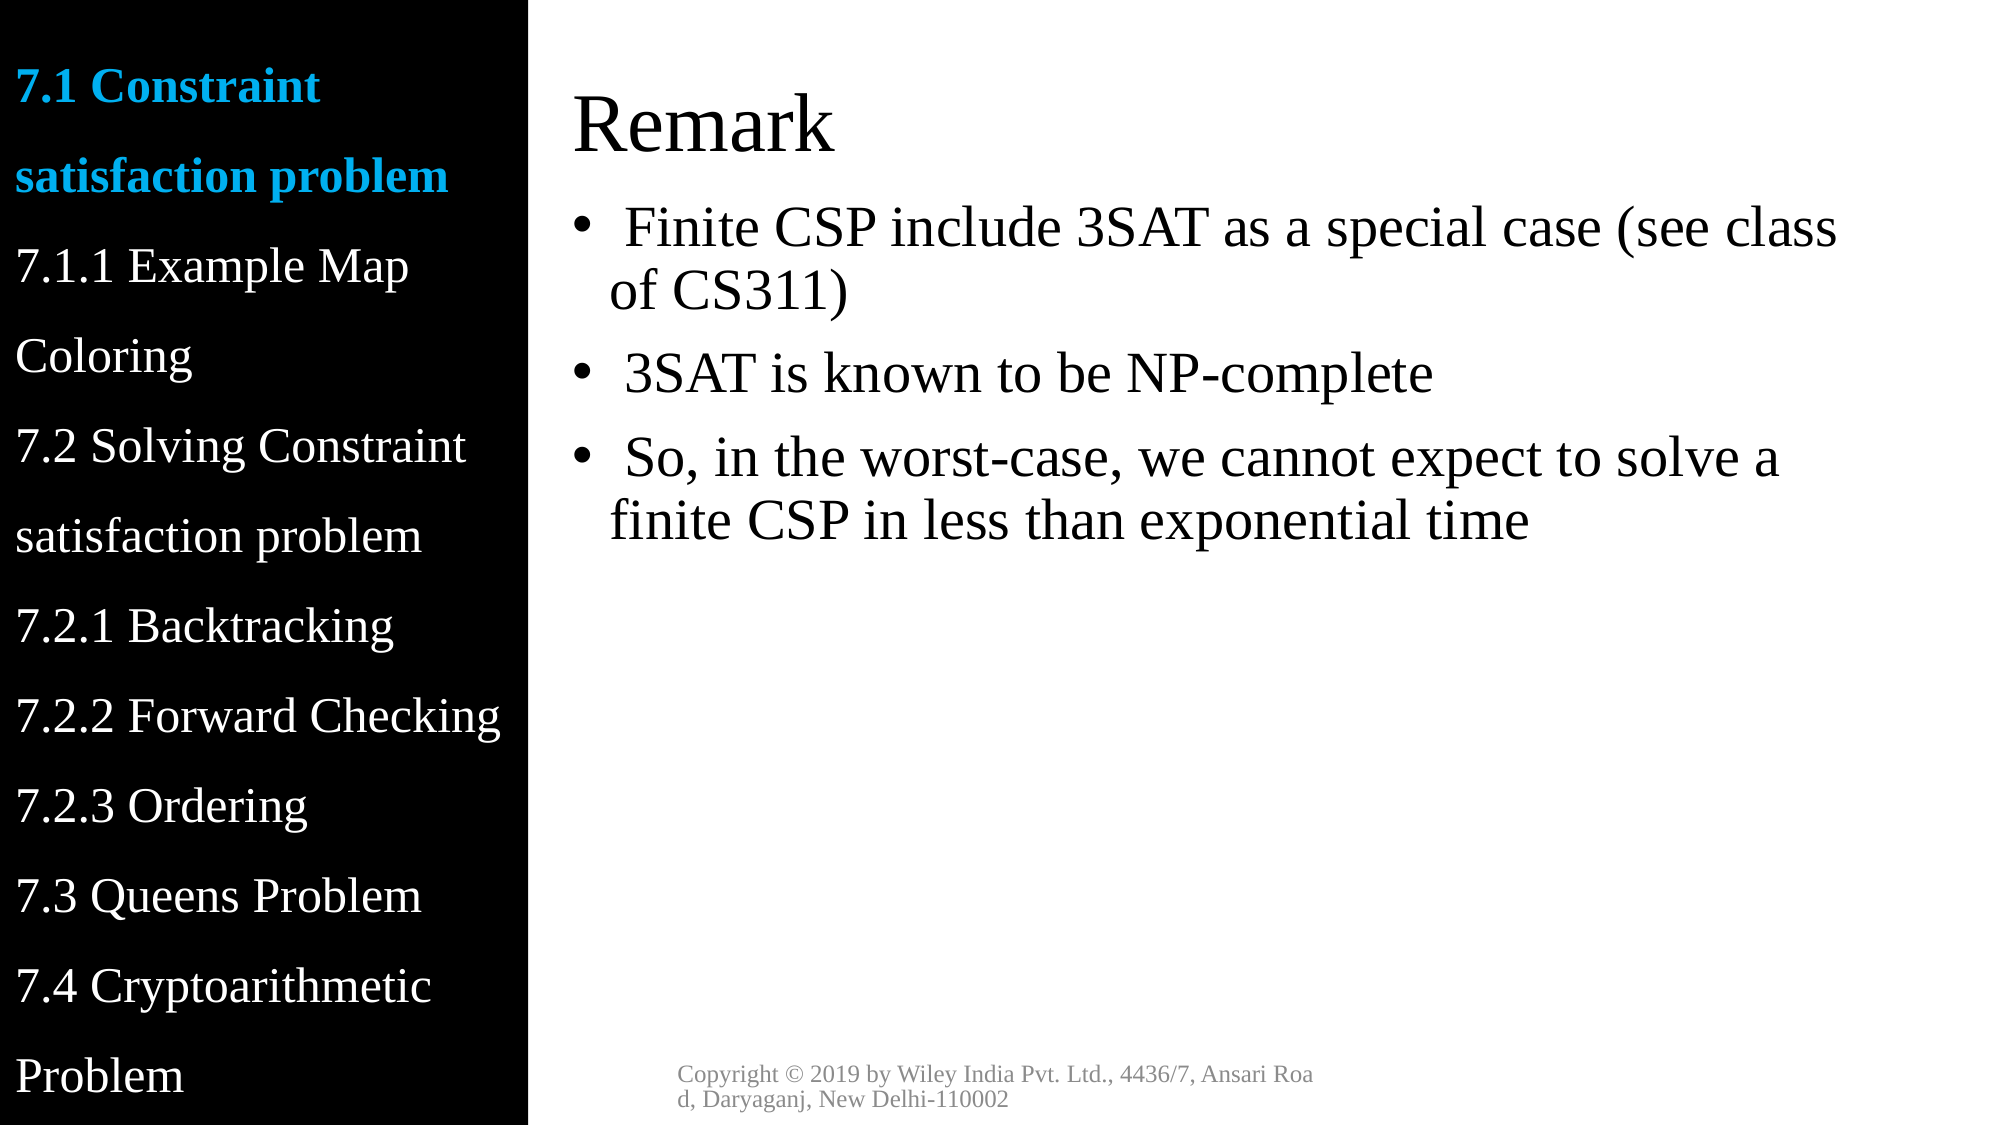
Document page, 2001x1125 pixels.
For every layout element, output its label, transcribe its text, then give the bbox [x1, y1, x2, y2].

list Finite CSP include 3SAT as a special case (see class of CS311) 3SAT is known to be NP-complete So, in the worst-case, we cannot expect to solve a finite CSP in less than exponential time [557, 188, 1884, 903]
title Remark [557, 59, 1863, 188]
footer Copyright © 2019 by Wiley India Pvt. Ltd., 4436/7, Ansari Road, Daryaganj, New Delhi-110002 [662, 1042, 1338, 1103]
text_box 7.1 Constraint satisfaction problem 7.1.1 Example Map Coloring 7.2 Solving Constraint satisfaction problem 7.2.1 Backtracking 7.2.2 Forward Checking 7.2.3 Ordering 7.3 Queens Problem 7.4 Cryptoarithmetic Problem [0, 0, 529, 1125]
